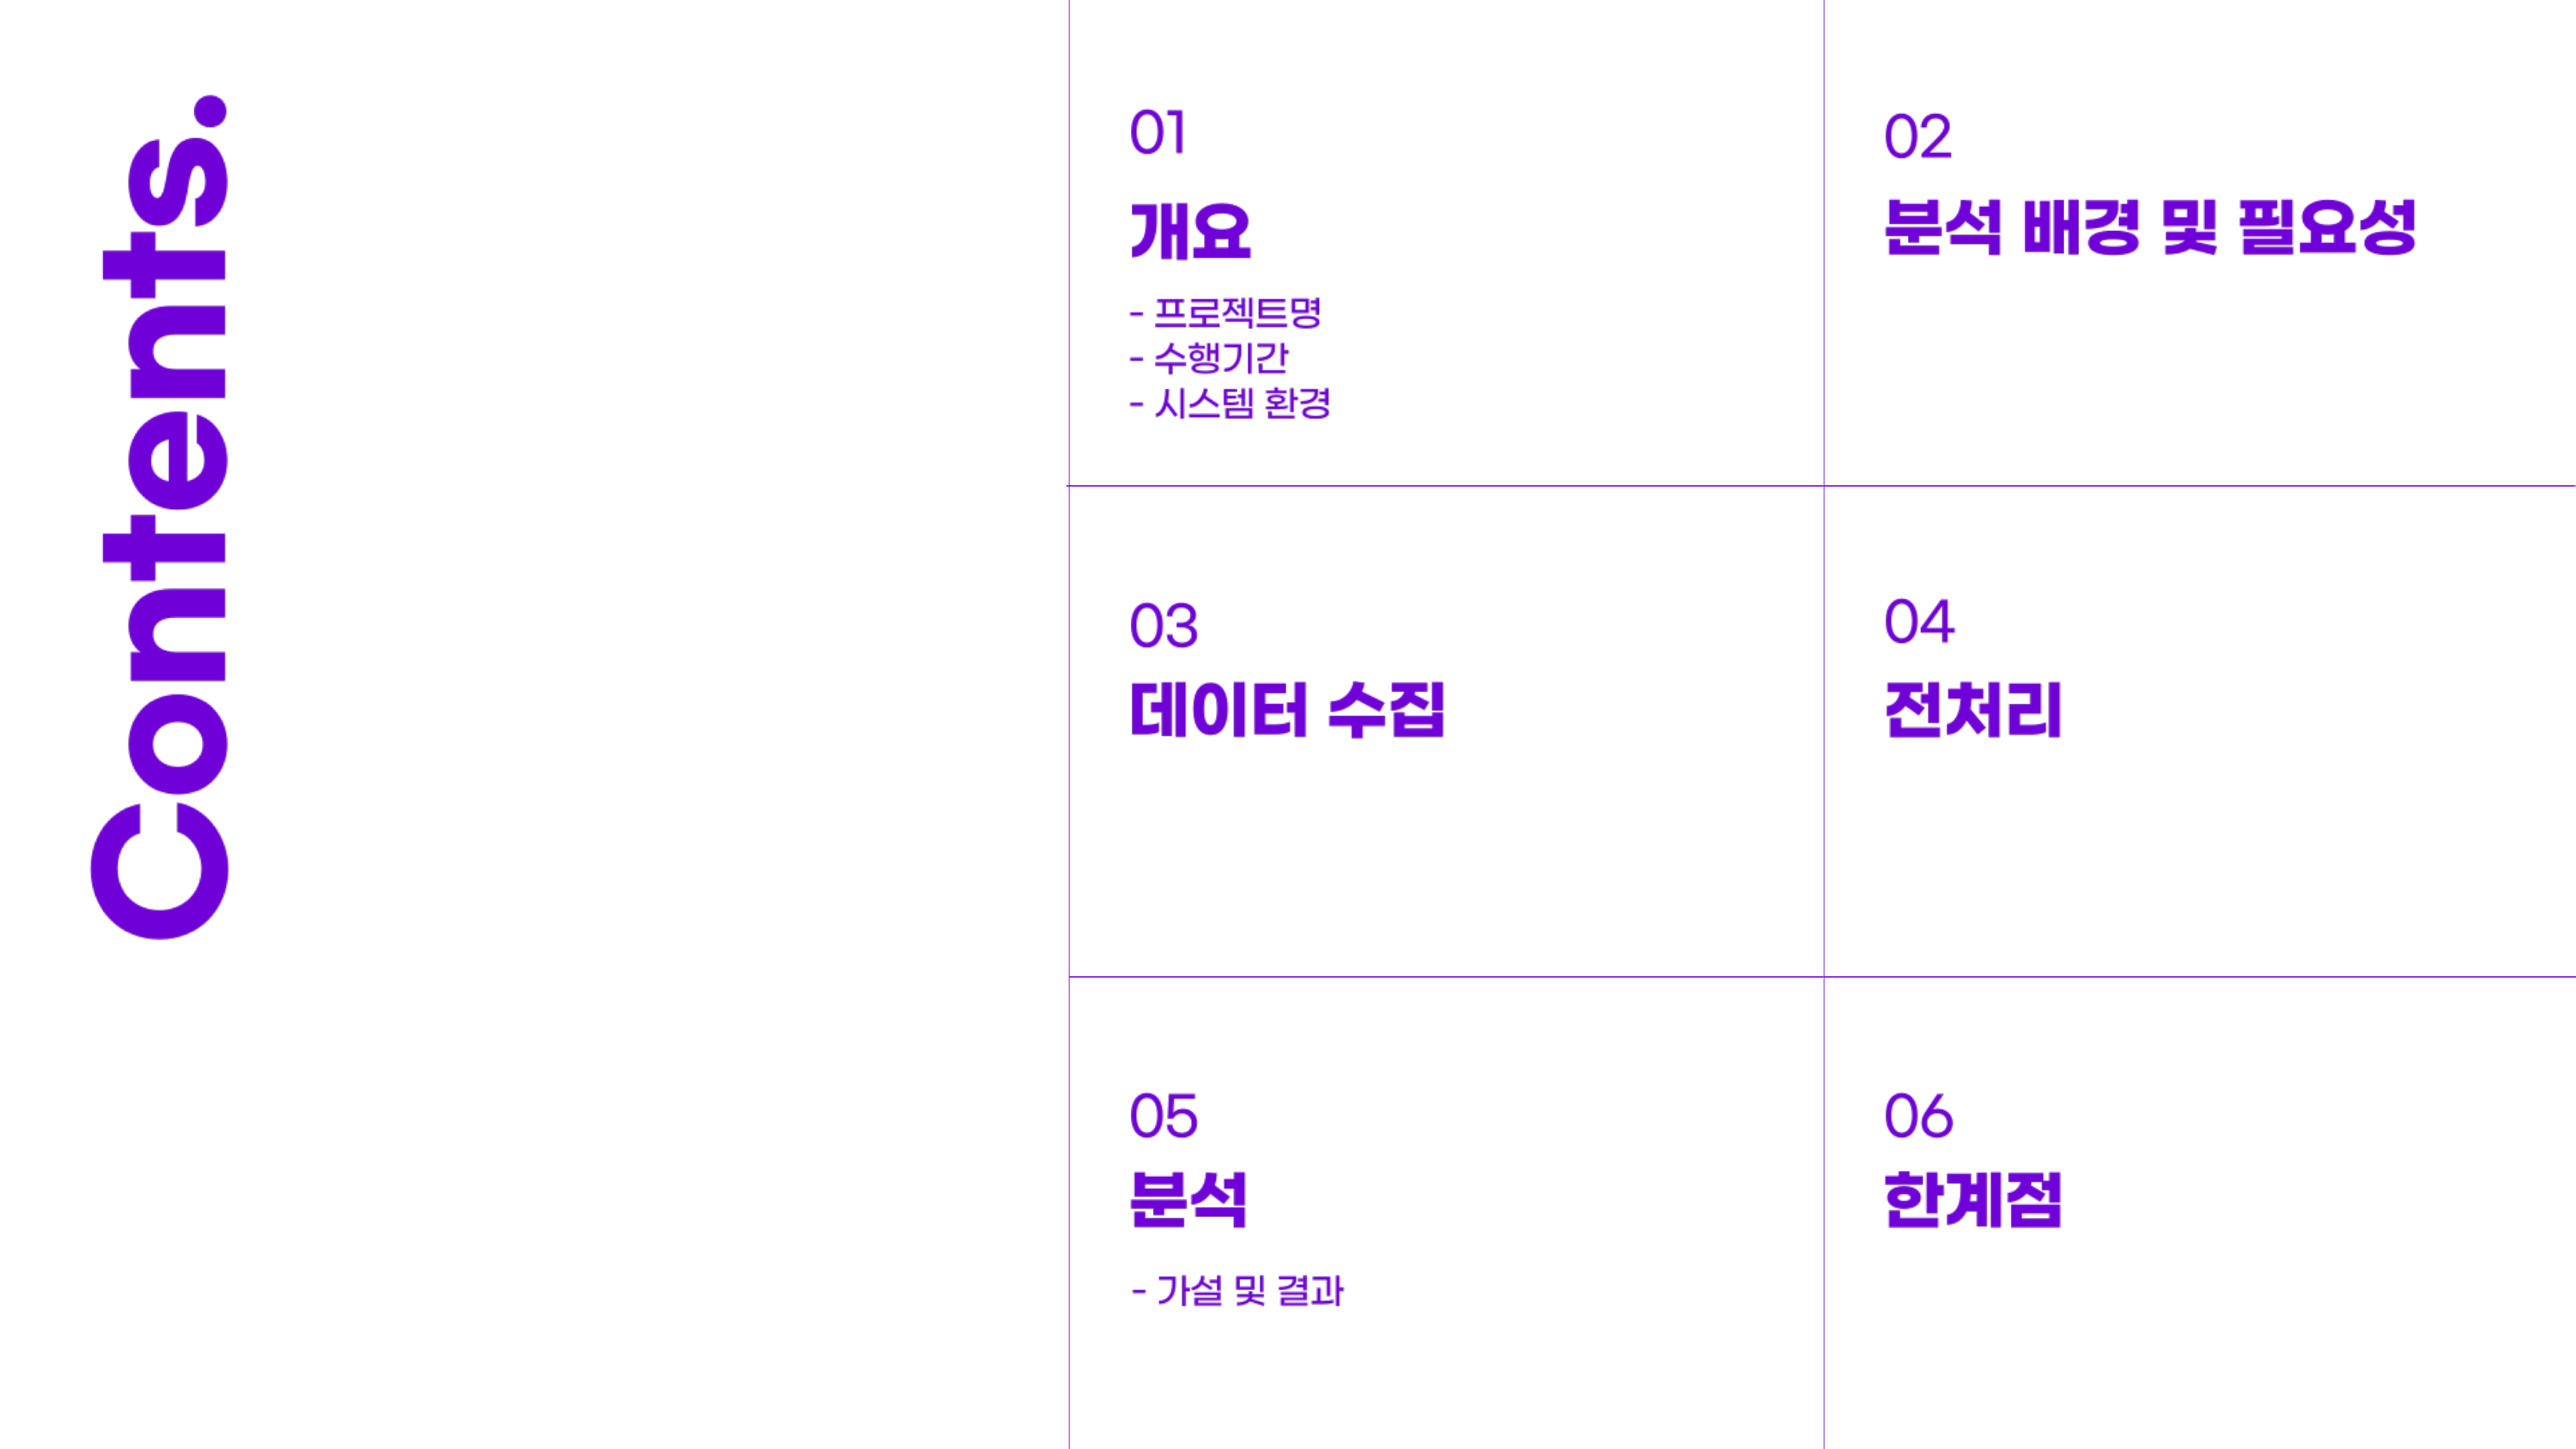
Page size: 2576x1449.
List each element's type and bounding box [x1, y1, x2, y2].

picture [1121, 93, 1212, 179]
picture [1874, 93, 2451, 287]
picture [1126, 1266, 1361, 1338]
picture [0, 20, 661, 1000]
picture [1119, 1072, 1279, 1259]
picture [1119, 182, 1349, 450]
picture [342, 582, 2555, 769]
picture [1873, 1072, 2095, 1258]
